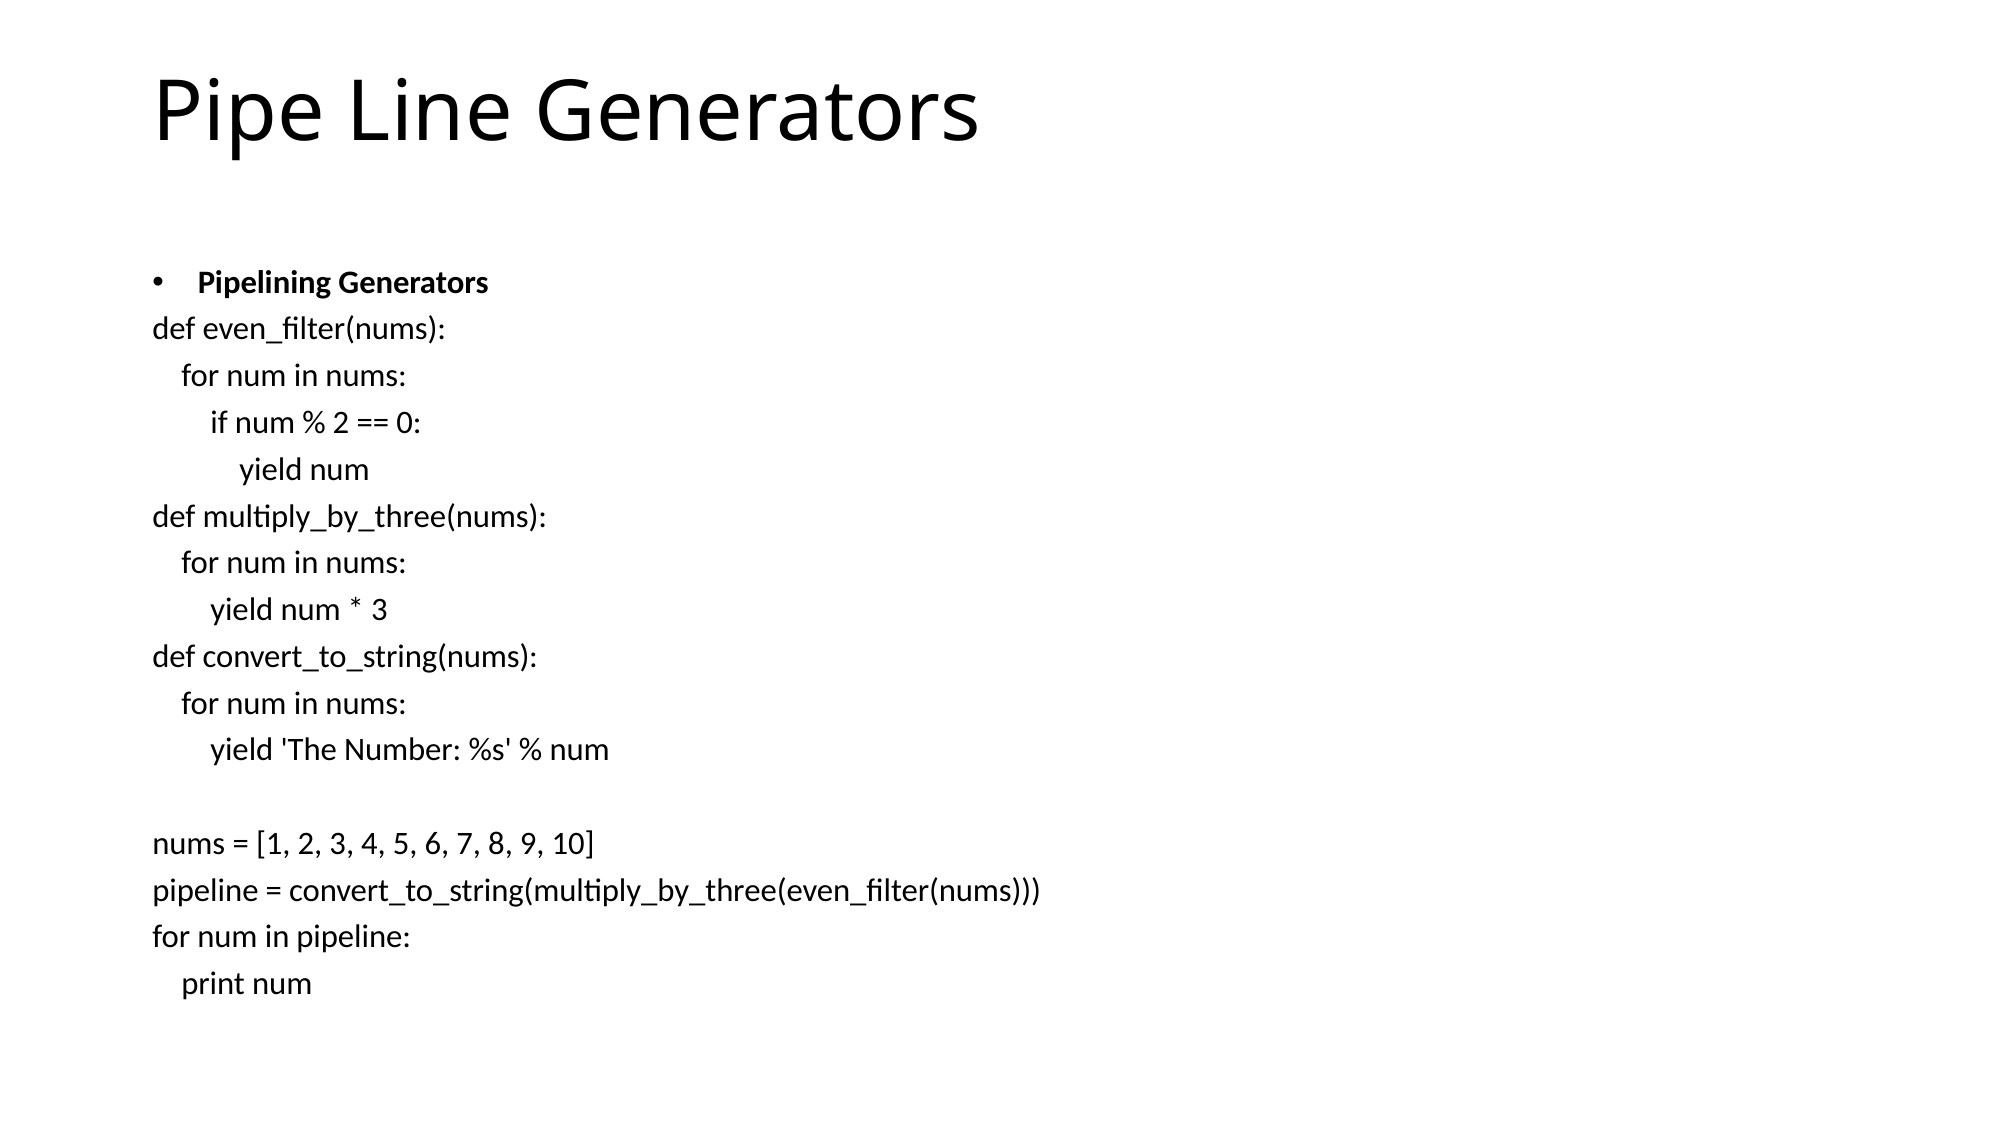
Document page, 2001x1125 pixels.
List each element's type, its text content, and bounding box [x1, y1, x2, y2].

title Pipe Line Generators [137, 59, 1863, 167]
list Pipelining Generators def even_filter(nums): for num in nums: if num % 2 == 0: yield num def multiply_by_three(nums): for num in nums: yield num * 3 def convert_to_string(nums): for num in nums: yield 'The Number: %s' % num nums = [1, 2, 3, 4, 5, 6, 7, 8, 9, 10] pipeline = convert_to_string(multiply_by_three(even_filter(nums))) for num in pipeline: print num [137, 257, 1863, 1014]
